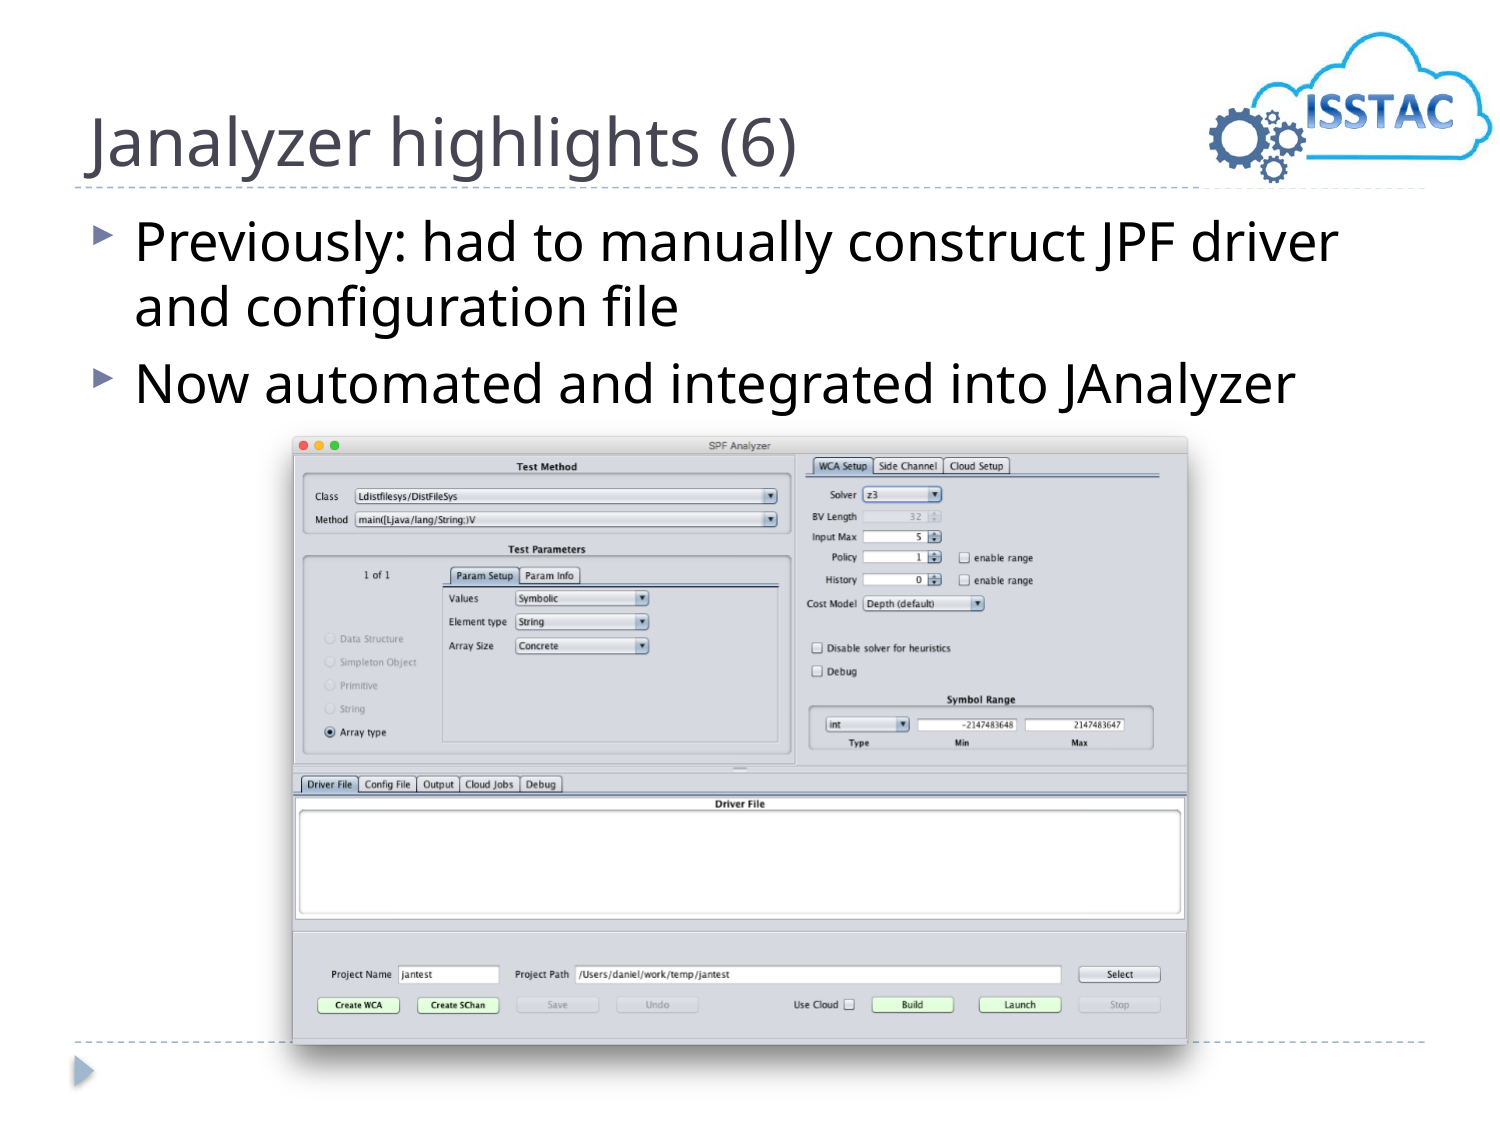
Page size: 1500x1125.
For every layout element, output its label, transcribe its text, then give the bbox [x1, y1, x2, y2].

picture [1425, 24, 1500, 188]
picture [248, 411, 1231, 1107]
title Janalyzer highlights (6) [75, 24, 1425, 188]
list Previously: had to manually construct JPF driver and configuration file Now automated and integrated into JAnalyzer [75, 200, 1425, 1010]
